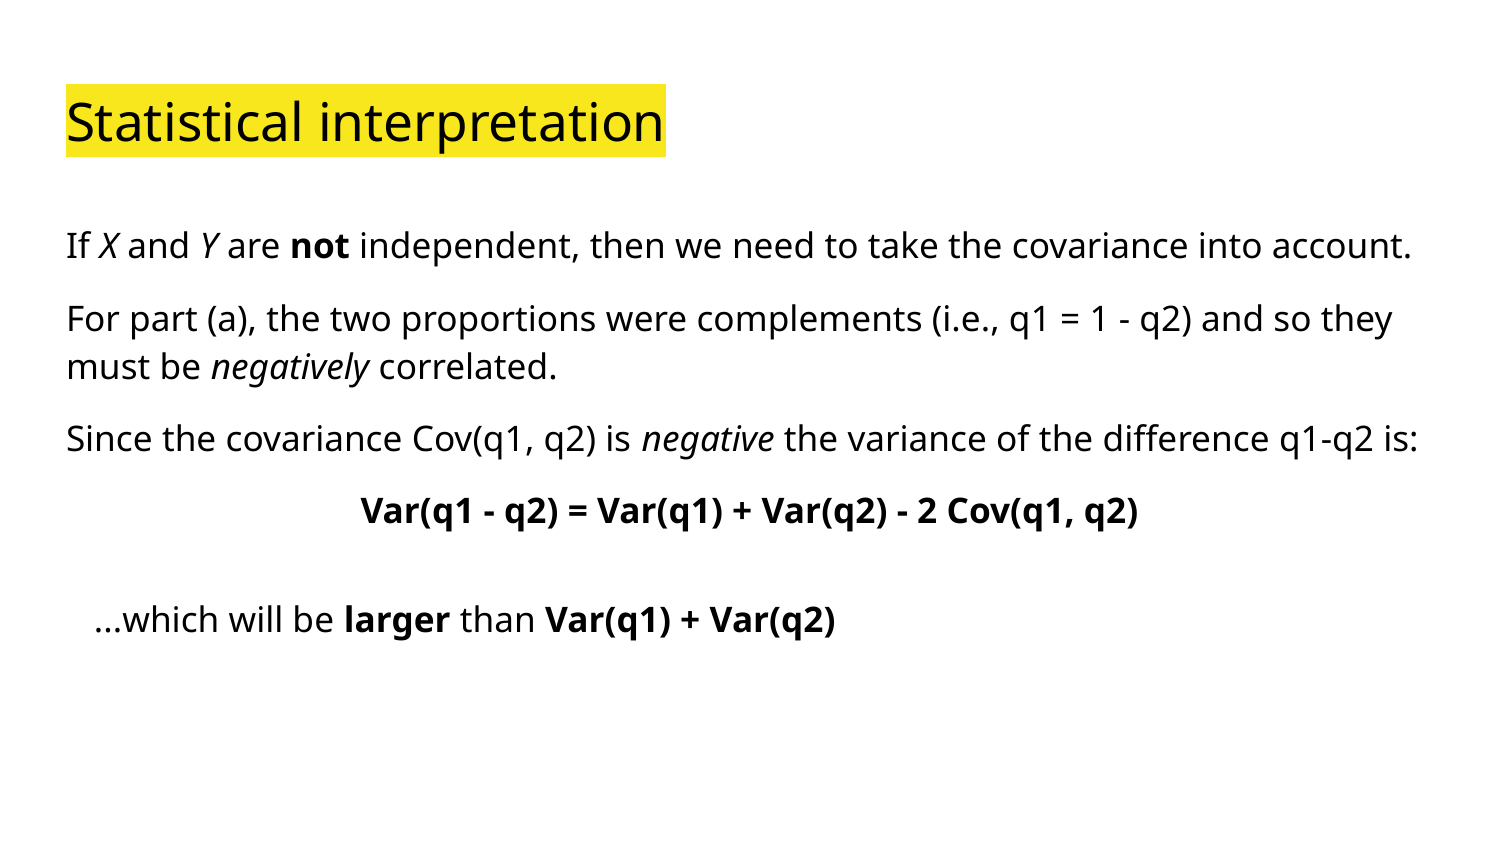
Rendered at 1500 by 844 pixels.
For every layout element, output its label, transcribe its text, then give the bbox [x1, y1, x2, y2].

list If X and Y are not independent, then we need to take the covariance into account. For part (a), the two proportions were complements (i.e., q1 = 1 - q2) and so they must be negatively correlated. Since the covariance Cov(q1, q2) is negative the variance of the difference q1-q2 is: Var(q1 - q2) = Var(q1) + Var(q2) - 2 Cov(q1, q2) ...which will be larger than Var(q1) + Var(q2) [51, 202, 1449, 750]
title Statistical interpretation [51, 72, 1449, 167]
